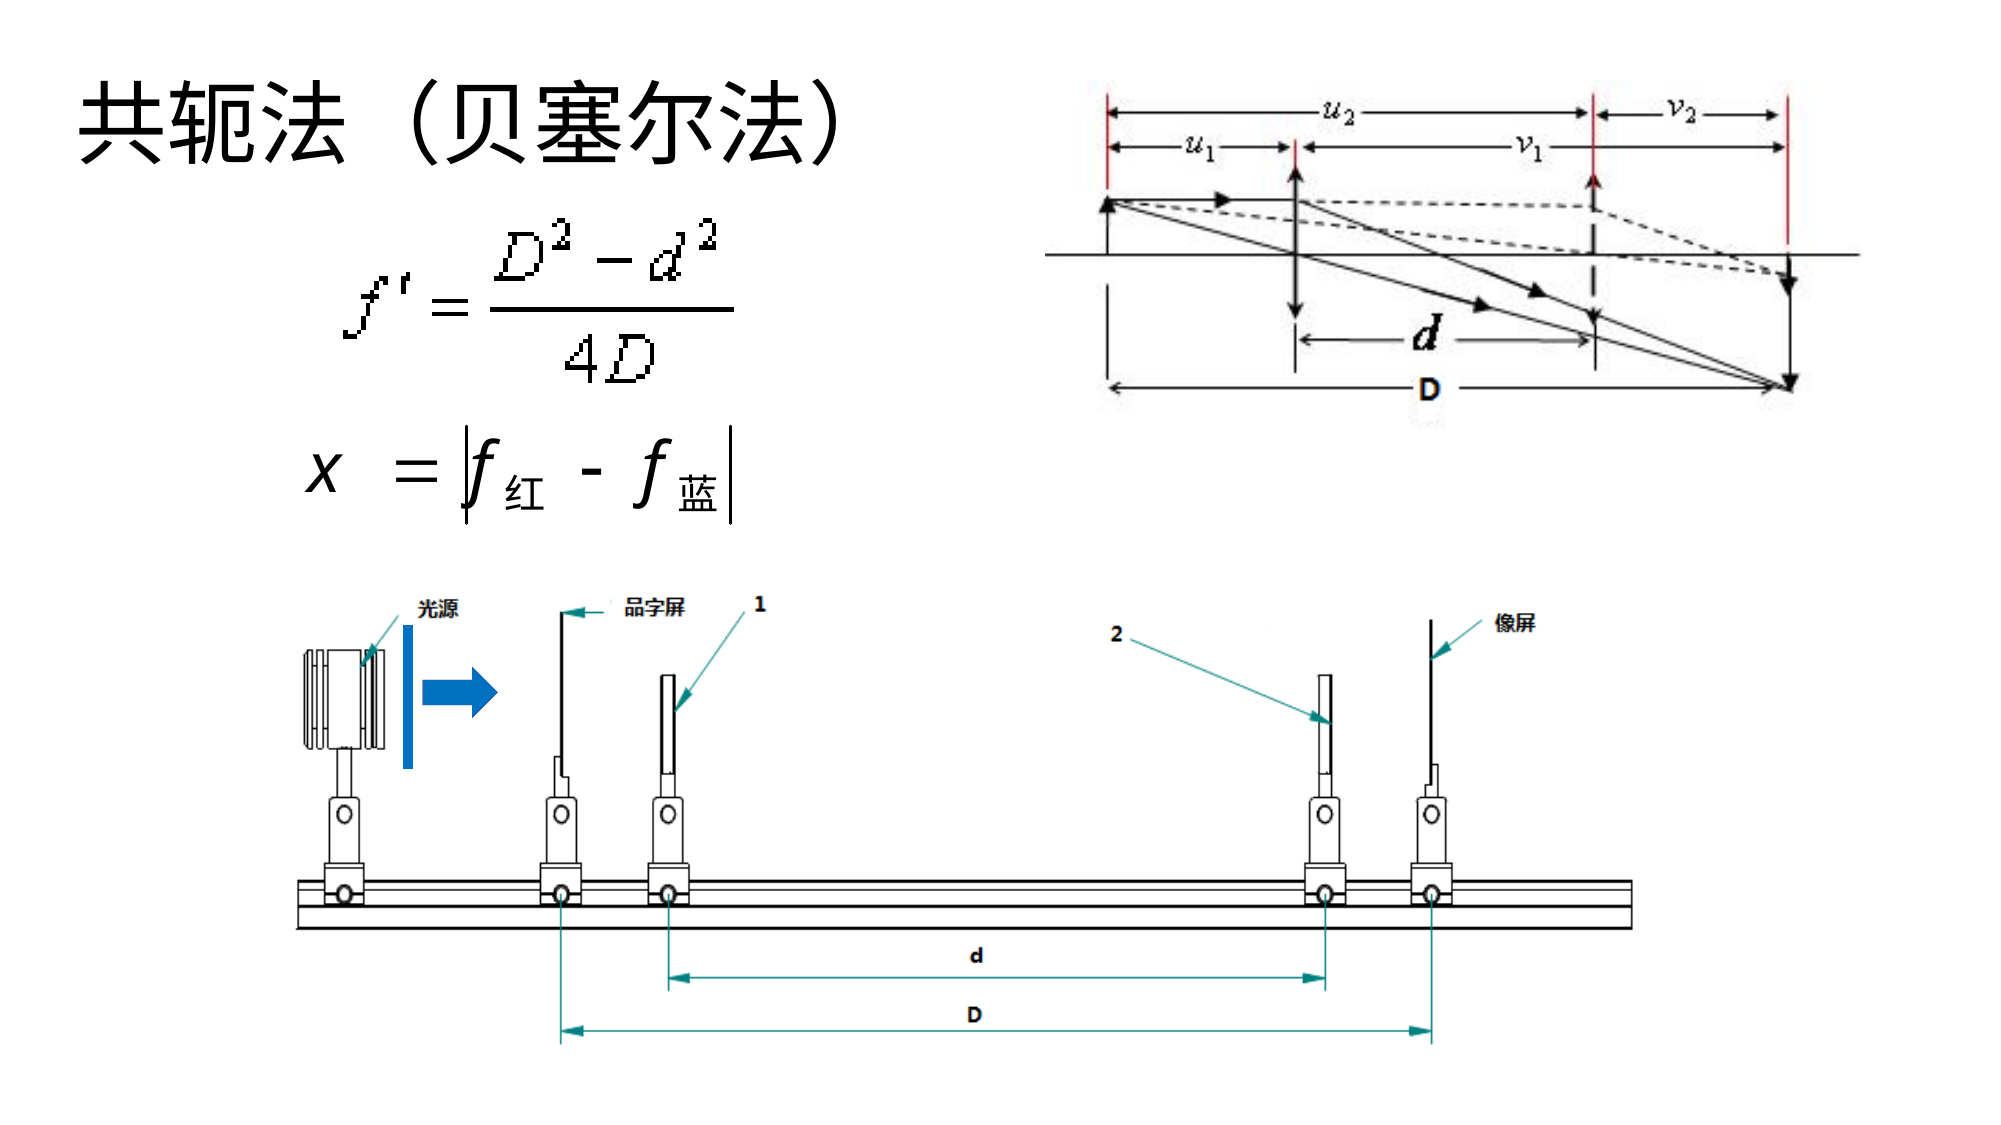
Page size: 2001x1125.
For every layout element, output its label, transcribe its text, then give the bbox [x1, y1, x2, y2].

title 共轭法（贝塞尔法） [60, 18, 1786, 237]
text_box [299, 410, 748, 539]
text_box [407, 625, 497, 769]
picture [1045, 80, 1863, 431]
picture [335, 201, 748, 397]
picture [257, 565, 1650, 1054]
